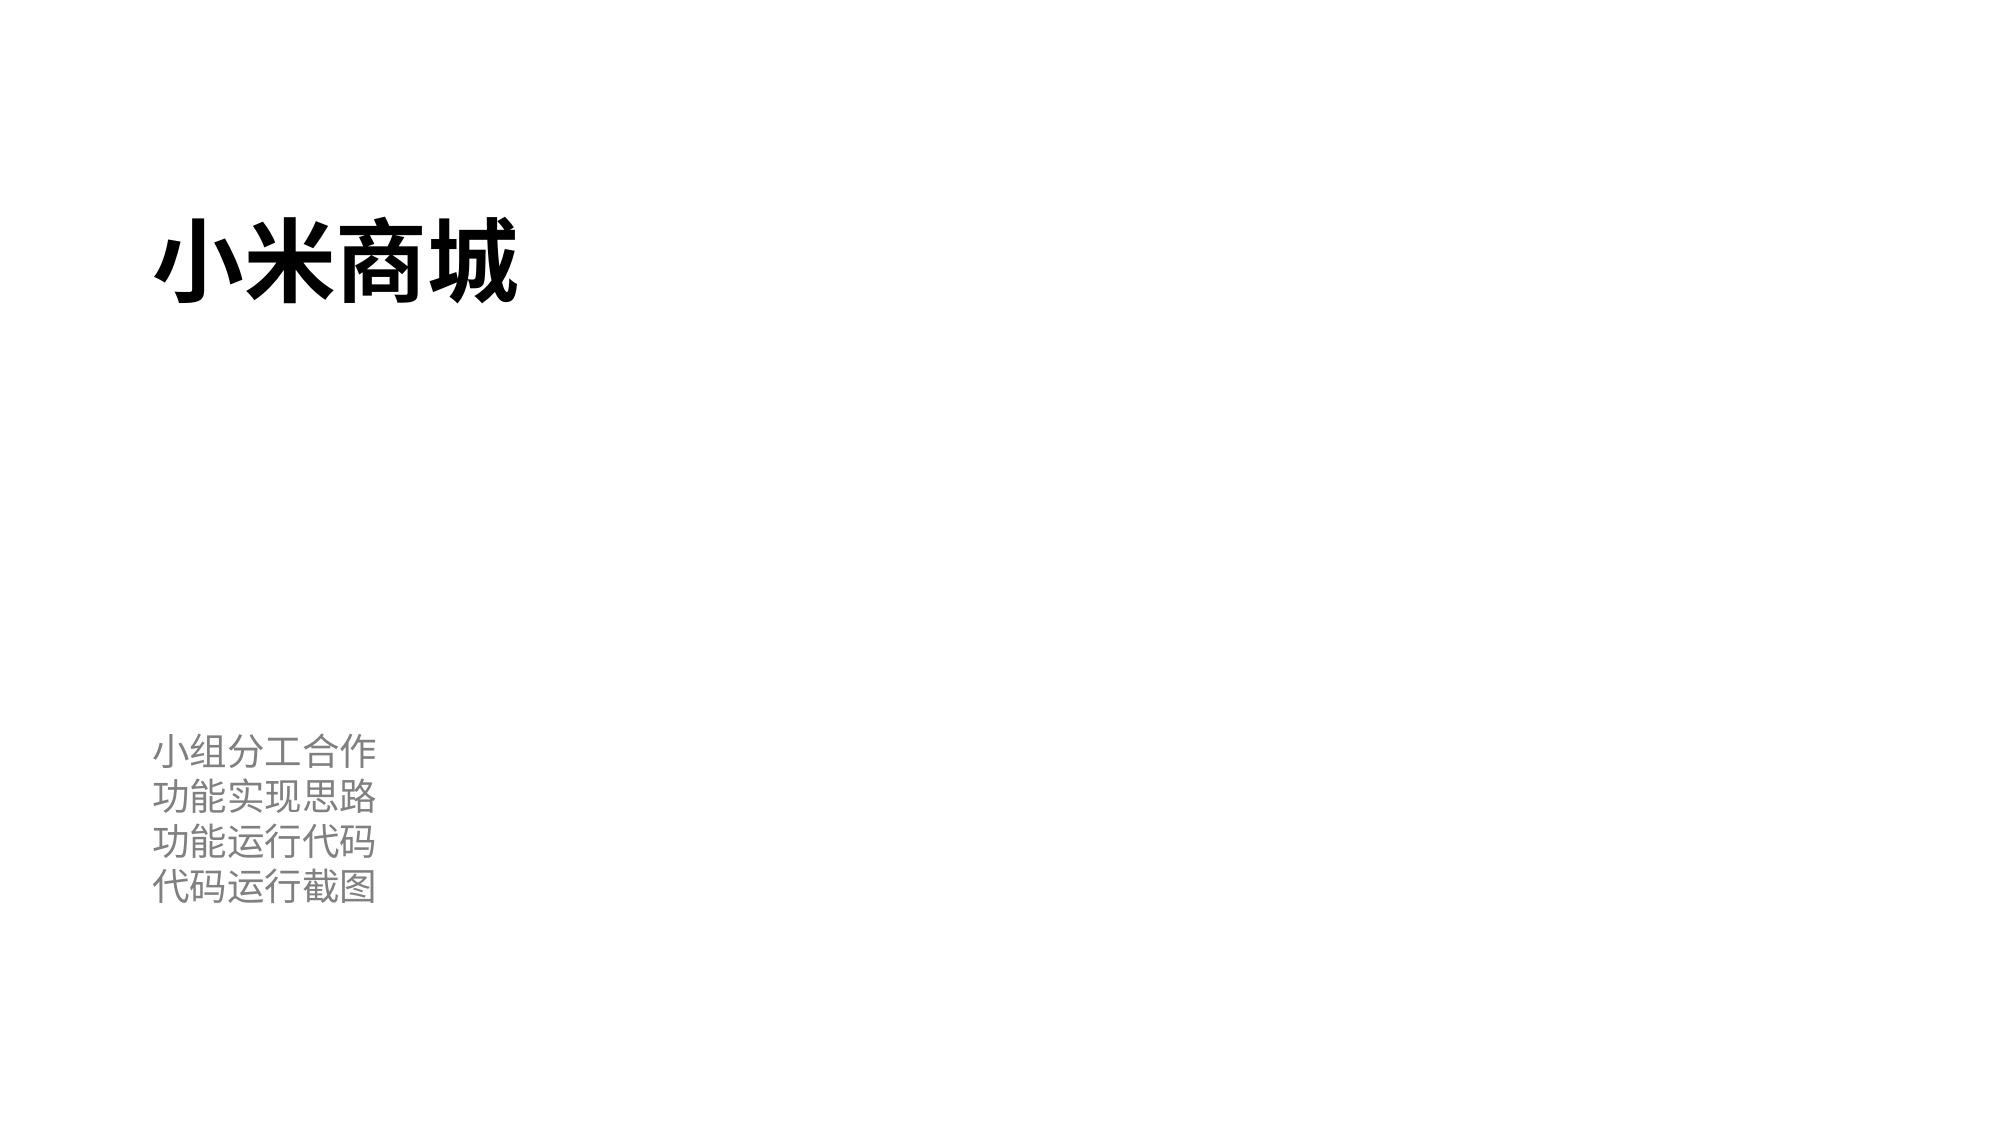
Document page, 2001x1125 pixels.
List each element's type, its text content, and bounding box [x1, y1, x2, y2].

text_box 小组分工合作 功能实现思路 功能运行代码 代码运行截图 [137, 720, 1316, 915]
title 小米商城 [137, 156, 1863, 375]
